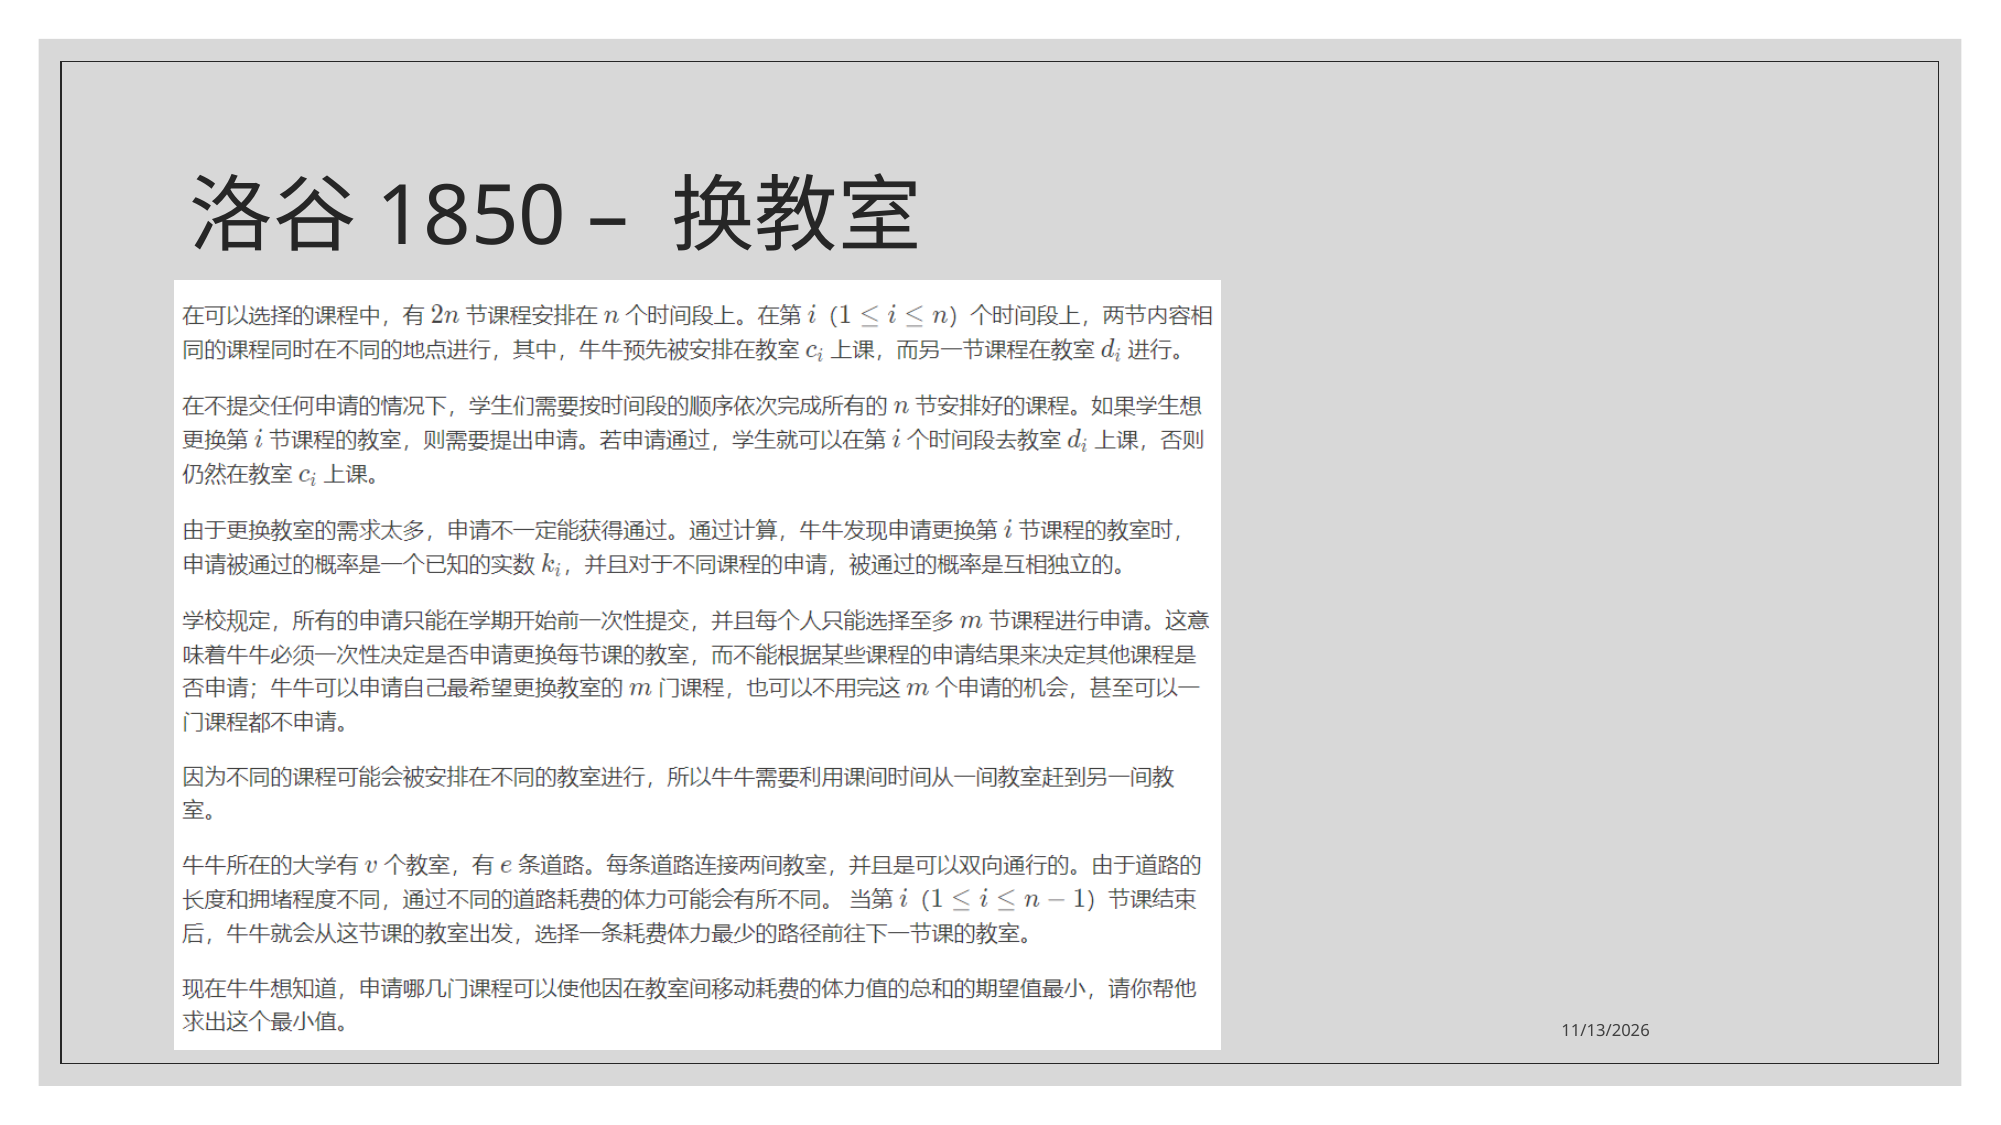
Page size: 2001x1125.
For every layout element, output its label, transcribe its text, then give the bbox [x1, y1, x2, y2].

title 洛谷1850 – 换教室 [174, 105, 1825, 331]
picture [174, 280, 1221, 1050]
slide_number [1227, 990, 1665, 1050]
